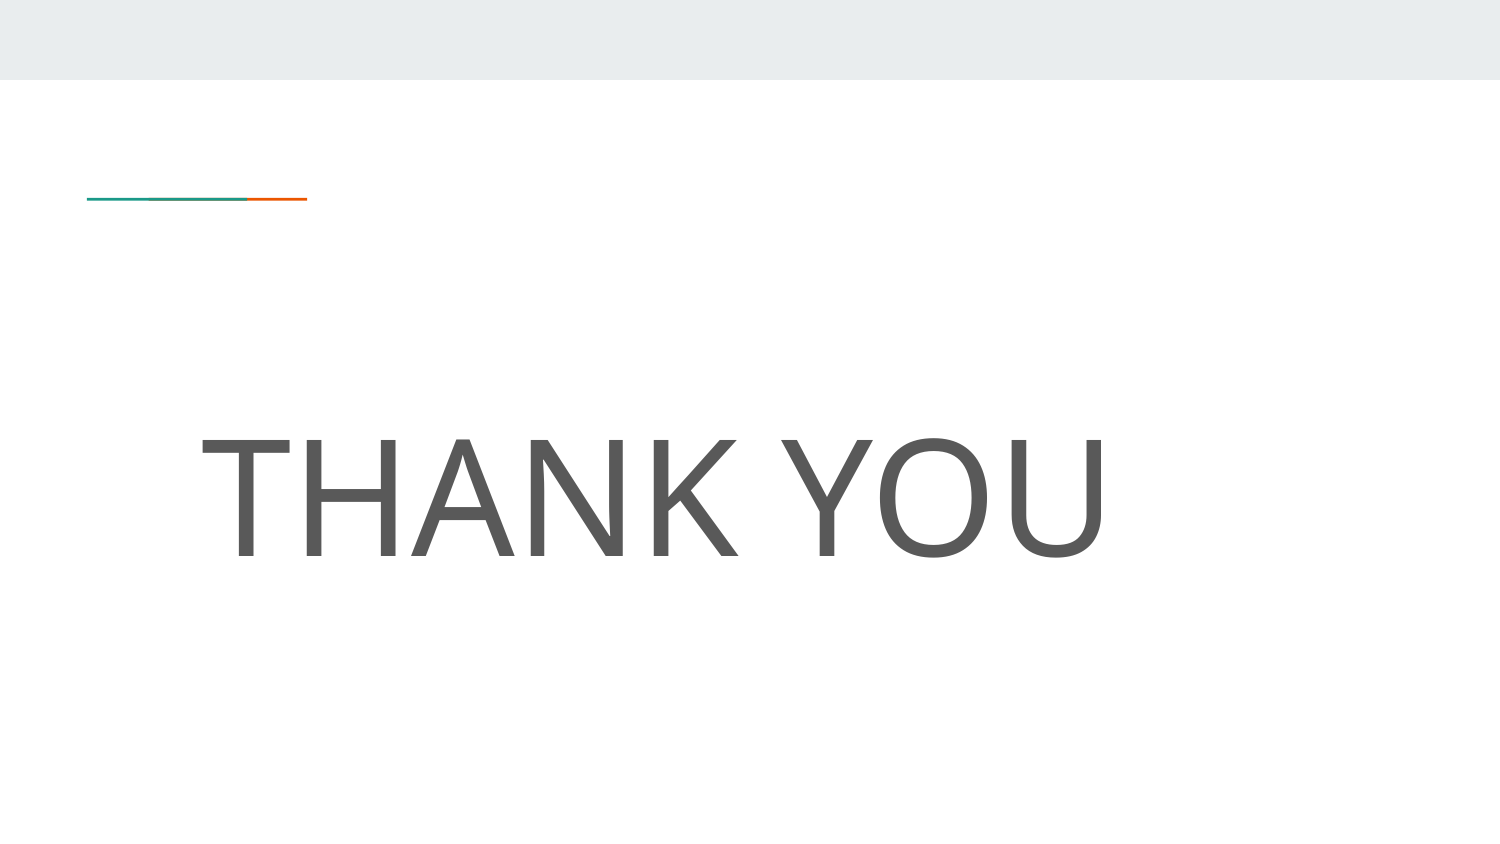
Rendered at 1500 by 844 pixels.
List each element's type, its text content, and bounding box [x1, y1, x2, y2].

list THANK YOU [186, 349, 1448, 721]
